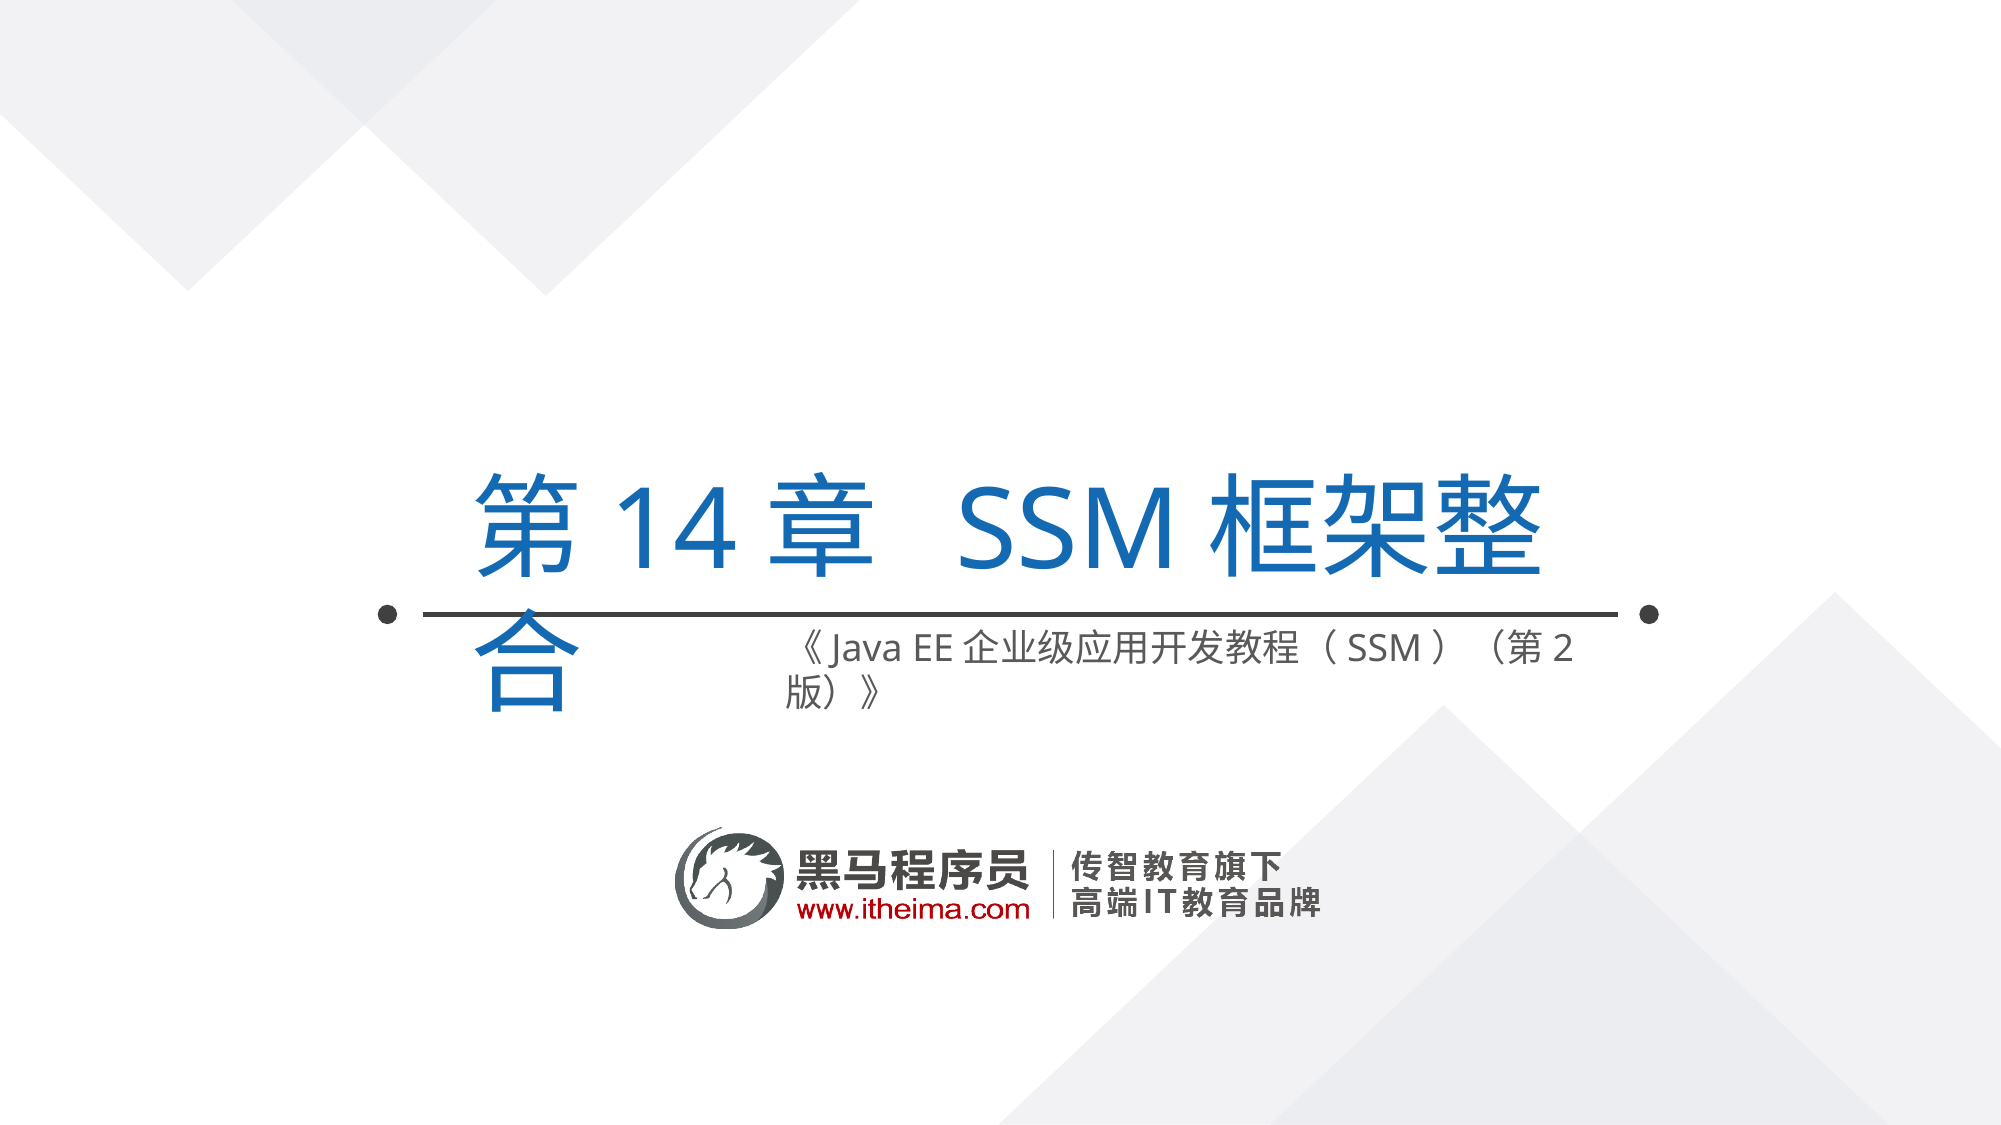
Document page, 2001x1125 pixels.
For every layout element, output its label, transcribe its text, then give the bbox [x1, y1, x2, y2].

text_box 《Java EE企业级应用开发教程（SSM）（第2版）》 [765, 633, 1650, 704]
picture [675, 827, 1325, 929]
text_box 第14章 SSM框架整合 [455, 448, 1630, 733]
